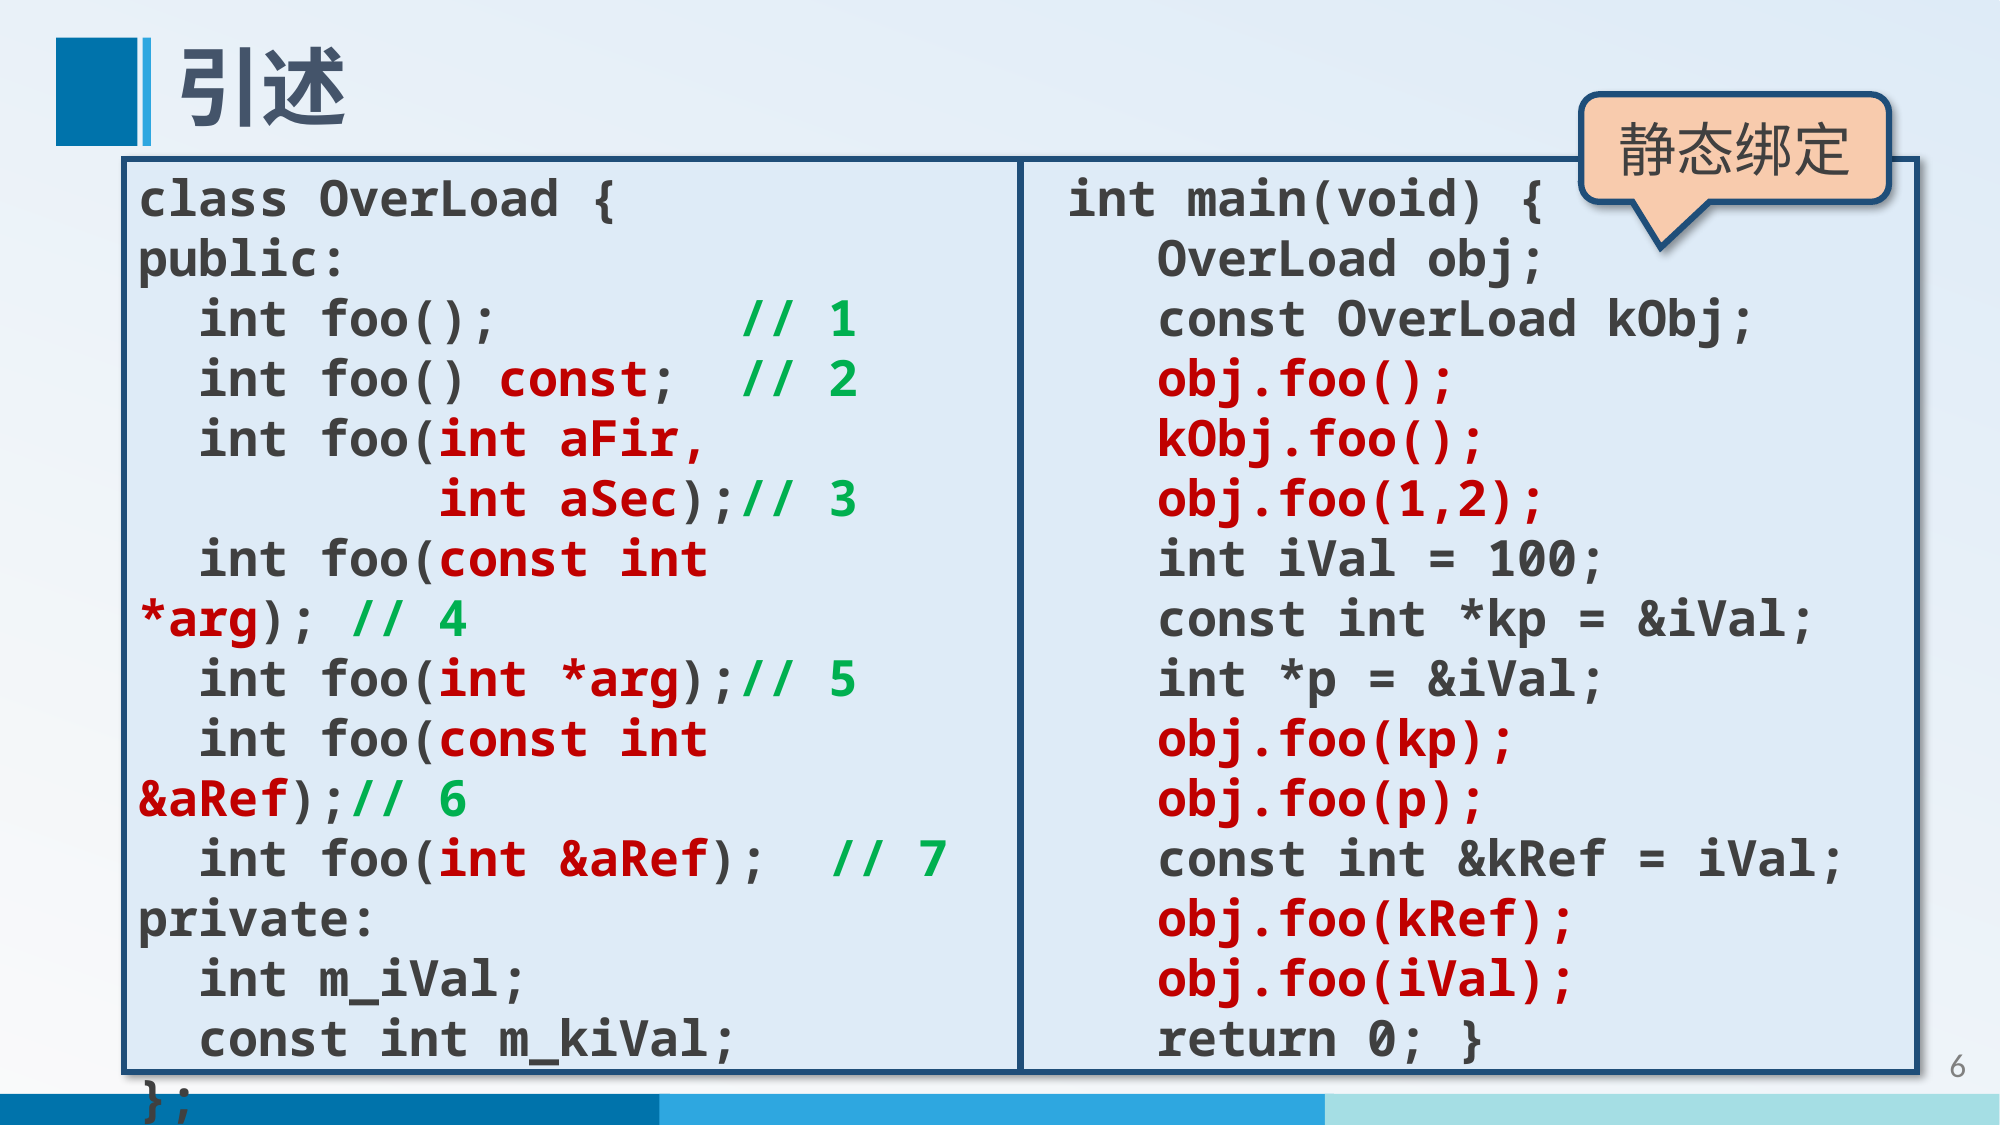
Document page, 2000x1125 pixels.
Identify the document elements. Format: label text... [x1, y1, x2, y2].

text_box class OverLoad { public: int foo(); // 1 int foo() const; // 2 int foo(int aFir, int aSec);// 3 int foo(const int *arg); // 4 int foo(int *arg);// 5 int foo(const int &aRef);// 6 int foo(int &aRef); // 7 private: int m_iVal; const int m_kiVal; }; [124, 159, 1019, 1125]
text_box 静态绑定 [1579, 93, 1891, 250]
title 引述 [160, 37, 1791, 146]
text_box int main(void) { OverLoad obj; const OverLoad kObj; obj.foo(); kObj.foo(); obj.foo(1,2); int iVal = 100; const int *kp = &iVal; int *p = &iVal; obj.foo(kp); obj.foo(p); const int &kRef = iVal; obj.foo(kRef); obj.foo(iVal); return 0; } [1022, 159, 1919, 1074]
